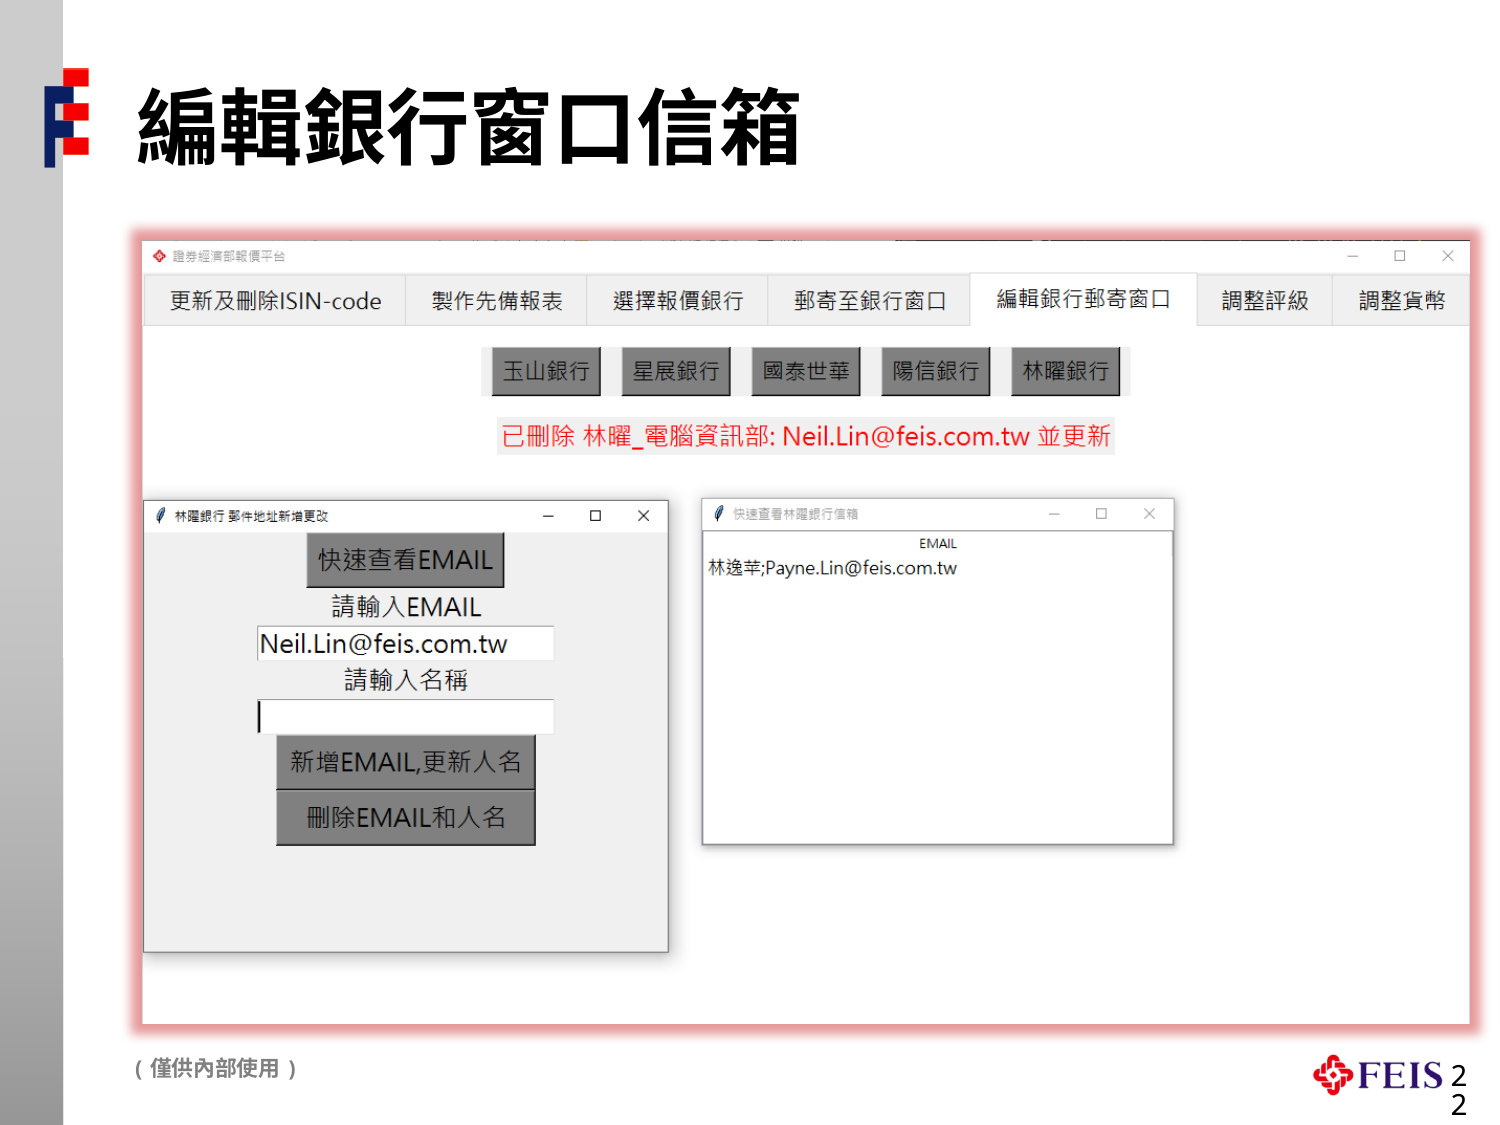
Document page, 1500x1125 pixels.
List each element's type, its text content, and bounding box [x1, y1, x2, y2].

slide_number 22 [1434, 1049, 1499, 1101]
title 編輯銀行窗口信箱 [121, 74, 1466, 176]
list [142, 239, 1471, 1024]
picture [1272, 1050, 1434, 1100]
picture [0, 0, 89, 1125]
